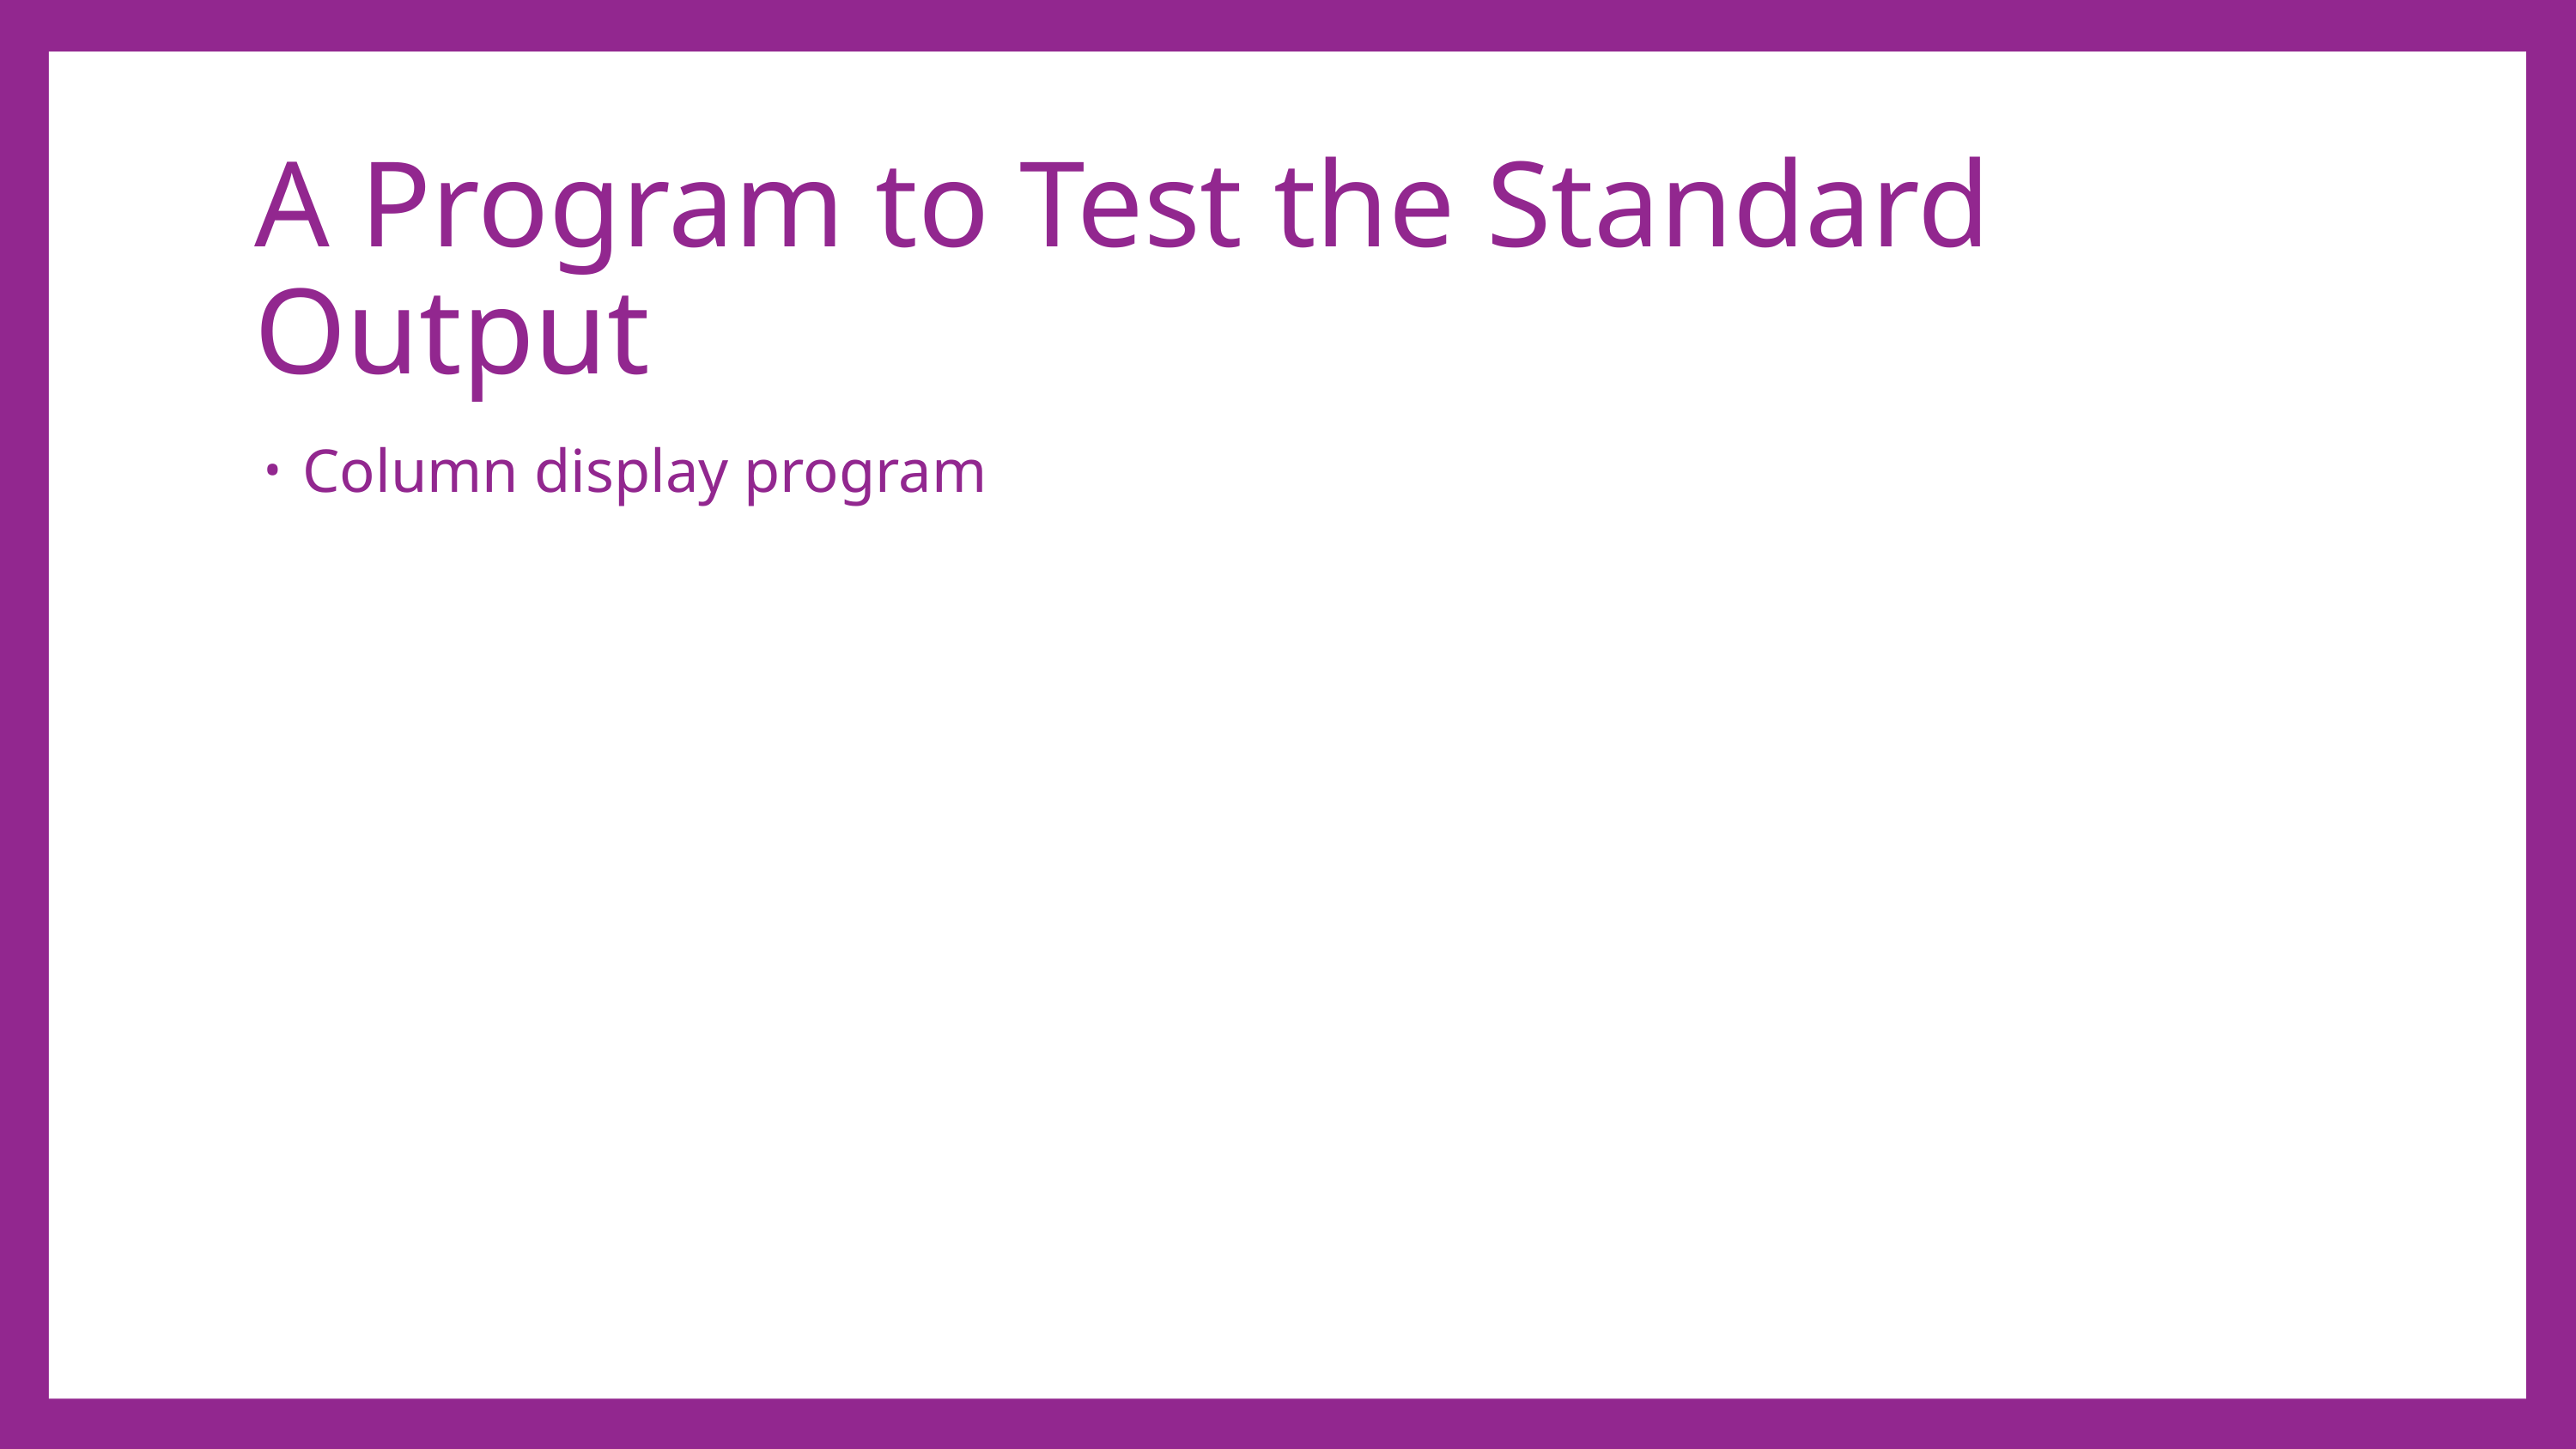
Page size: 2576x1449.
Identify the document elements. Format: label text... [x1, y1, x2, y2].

list Column display program [241, 434, 2328, 1288]
title A Program to Test the Standard Output [241, 129, 2329, 415]
